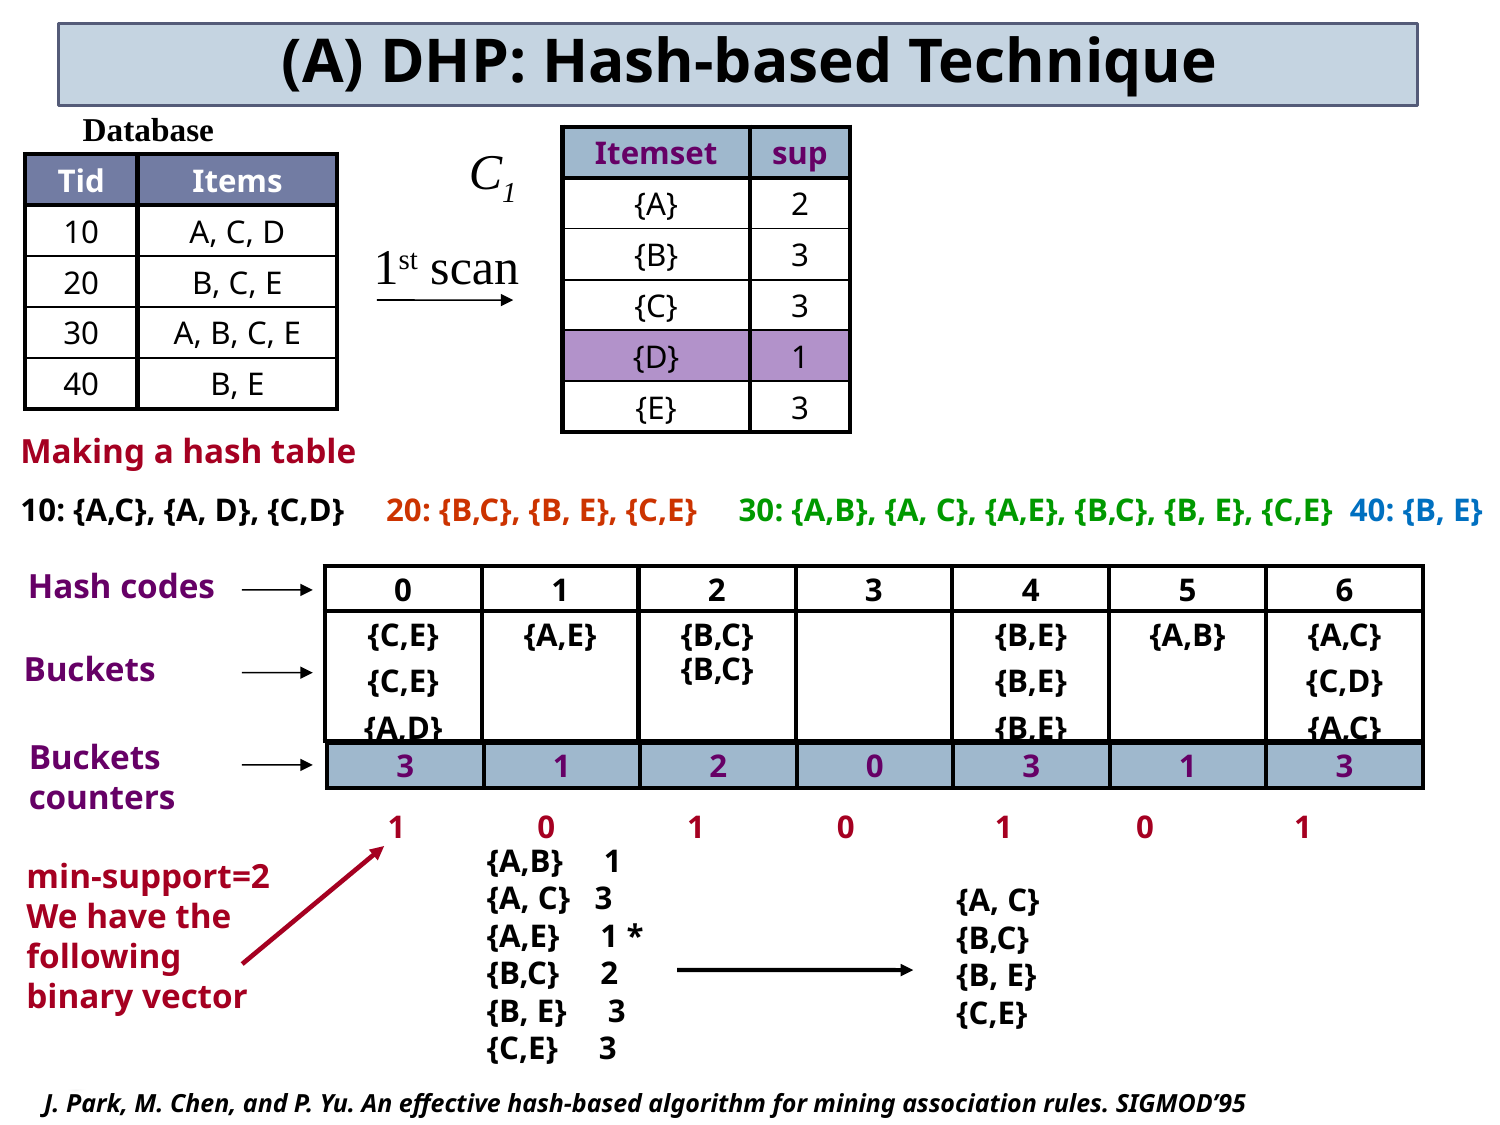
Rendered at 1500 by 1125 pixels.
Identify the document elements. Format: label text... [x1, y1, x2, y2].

table_header 2 [642, 745, 795, 786]
text_box {A, C} {B,C} {B, E} {C,E} [933, 873, 1055, 1038]
text_box [241, 666, 313, 679]
table_header 1 [1112, 745, 1264, 786]
text_box {A,B} 1 {A, C} 3 {A,E} 1 * {B,C} 2 {B, E} 3 {C,E} 3 [463, 834, 659, 1070]
text_box min-support=2 We have the following binary vector [11, 847, 361, 1023]
text_box Buckets [8, 640, 171, 696]
text_box [241, 758, 313, 772]
table_cell {E} [565, 382, 748, 430]
table_header 0 [327, 568, 480, 609]
table_cell 2 [752, 180, 848, 228]
table_cell {C,E} {C,E} {A,D} [327, 613, 480, 739]
title (A) DHP: Hash-based Technique [74, 24, 1426, 103]
table_header 3 [329, 745, 482, 786]
table_header 5 [1111, 568, 1264, 609]
text_box [241, 583, 313, 597]
table_cell [798, 613, 950, 739]
table_header Itemset [565, 129, 748, 176]
table_cell 3 [752, 281, 848, 329]
table_cell {A,E} [484, 613, 636, 739]
table_header sup [752, 129, 848, 176]
text_box 1 0 1 0 1 0 1 [348, 800, 1388, 853]
table_header 0 [799, 745, 951, 786]
table_cell 40 [27, 359, 135, 407]
table_cell A, C, D [140, 207, 335, 255]
text_box [242, 846, 385, 965]
table_cell 10 [27, 207, 135, 255]
text_box Buckets counters [14, 728, 191, 824]
table_header 3 [955, 745, 1108, 786]
table_cell 30 [27, 308, 135, 357]
table_header 3 [1268, 745, 1421, 786]
table_header Items [140, 156, 335, 203]
text_box C1 [453, 132, 532, 216]
table_cell 3 [752, 229, 848, 279]
table_header Tid [27, 156, 135, 203]
text_box 1st scan [358, 226, 535, 302]
table_cell 3 [752, 382, 848, 430]
table_cell B, E [140, 359, 335, 407]
table_header 3 [798, 568, 950, 609]
table_header 1 [484, 568, 636, 609]
table_cell {B,C} {B,C} [641, 613, 794, 739]
table_header 4 [954, 568, 1107, 609]
text_box Hash codes [13, 558, 231, 613]
table_cell {A} [565, 180, 748, 228]
text_box [677, 963, 914, 977]
table_cell {A,B} [1111, 613, 1264, 739]
table_header 6 [1268, 568, 1421, 609]
table_header 2 [641, 568, 794, 609]
table_cell 20 [27, 257, 135, 306]
text_box Database [67, 100, 230, 152]
table_cell A, B, C, E [140, 308, 335, 357]
table_cell {C} [565, 281, 748, 329]
text_box J. Park, M. Chen, and P. Yu. An effective hash-based algorithm for mining association rules. SIGMOD’95 [29, 1070, 1500, 1125]
table_cell {D} [565, 331, 748, 380]
table_cell B, C, E [140, 257, 335, 306]
table_cell 1 [752, 331, 848, 380]
table_cell {B} [565, 229, 748, 279]
table_cell {A,C} {C,D} {A,C} [1268, 613, 1421, 739]
text_box Making a hash table 10: {A,C}, {A, D}, {C,D} 20: {B,C}, {B, E}, {C,E} 30: {A,B}, {A, C}, {A,E}, {B,C}, {B, E}, {C,E} 40: {B, E} [5, 422, 1500, 535]
table_header 1 [486, 745, 638, 786]
table_cell {B,E} {B,E} {B,E} [954, 613, 1107, 739]
text_box [376, 293, 514, 307]
